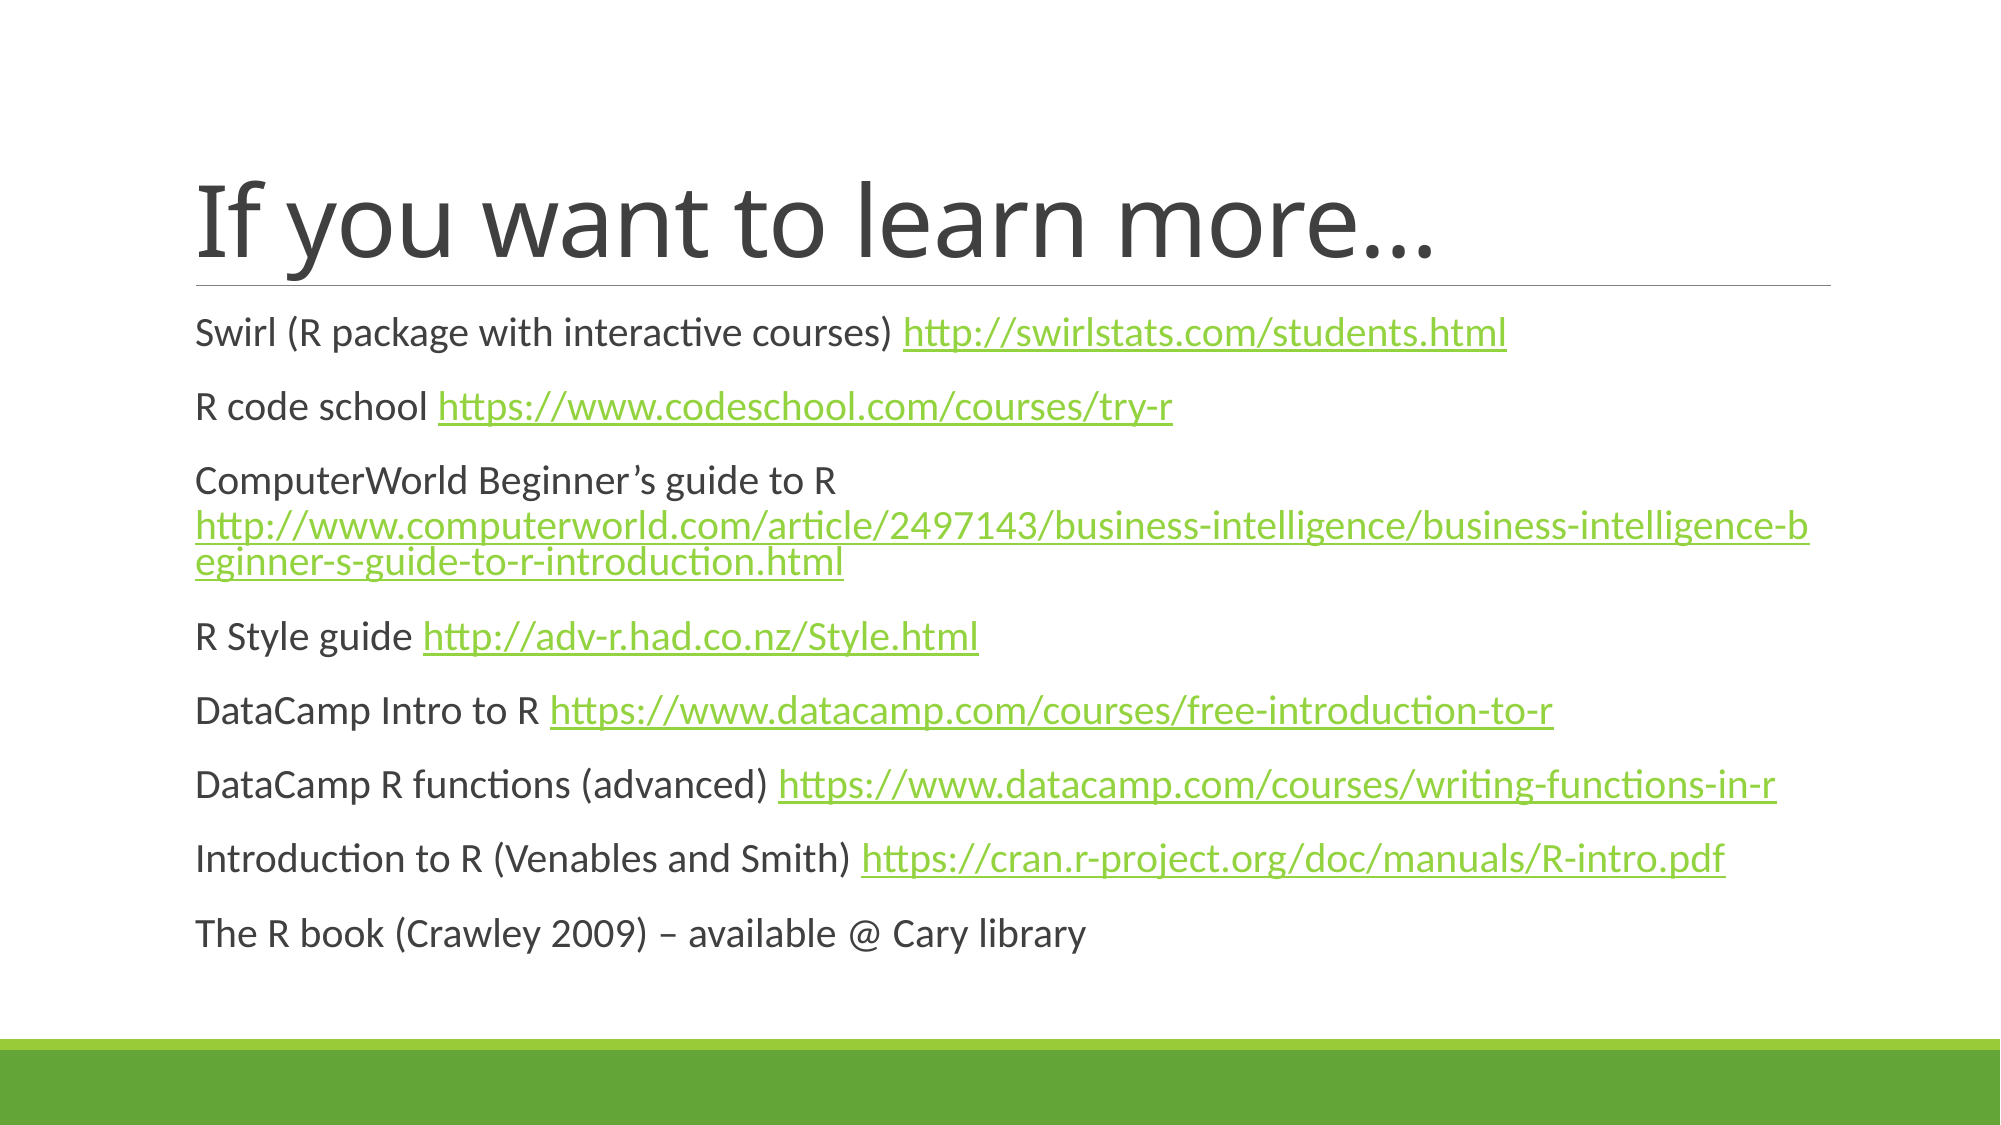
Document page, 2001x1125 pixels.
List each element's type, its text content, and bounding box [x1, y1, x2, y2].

list Swirl (R package with interactive courses) http://swirlstats.com/students.html R code school https://www.codeschool.com/courses/try-r ComputerWorld Beginner’s guide to R http://www.computerworld.com/article/2497143/business-intelligence/business-intelligence-beginner-s-guide-to-r-introduction.html R Style guide http://adv-r.had.co.nz/Style.html DataCamp Intro to R https://www.datacamp.com/courses/free-introduction-to-r DataCamp R functions (advanced) https://www.datacamp.com/courses/writing-functions-in-r Introduction to R (Venables and Smith) https://cran.r-project.org/doc/manuals/R-intro.pdf The R book (Crawley 2009) – available @ Cary library [180, 302, 1830, 963]
title If you want to learn more… [180, 47, 1830, 285]
